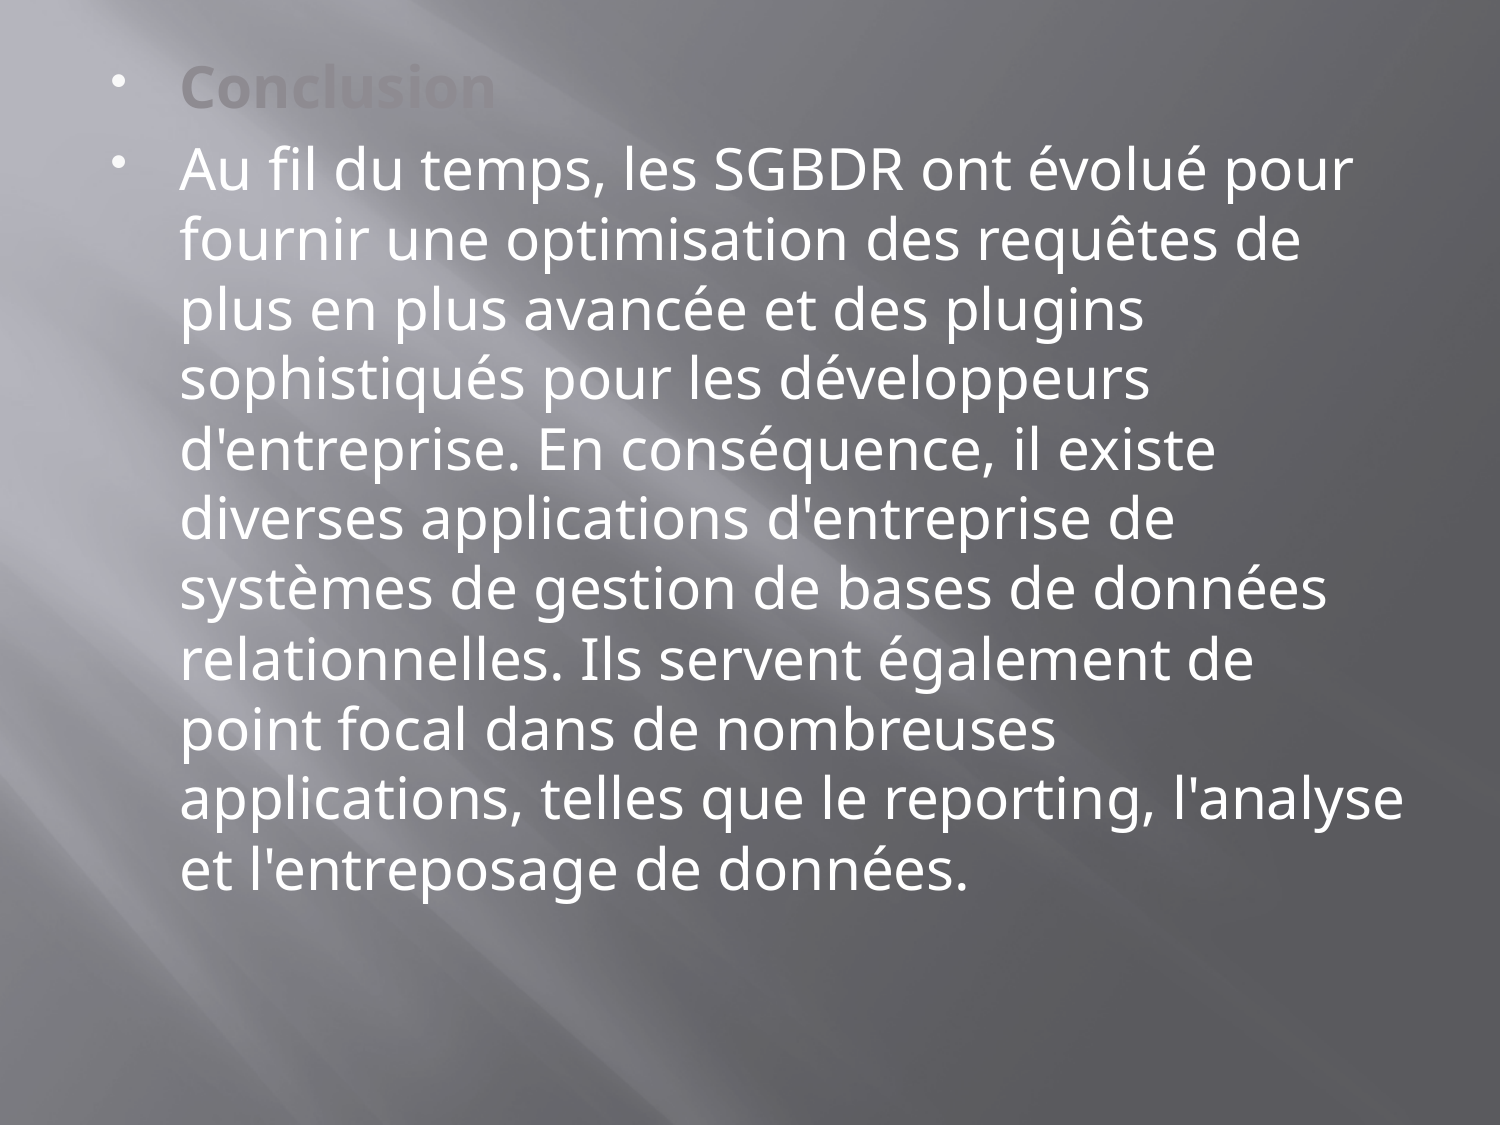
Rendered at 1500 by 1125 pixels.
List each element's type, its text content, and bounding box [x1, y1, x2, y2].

list Conclusion Au fil du temps, les SGBDR ont évolué pour fournir une optimisation des requêtes de plus en plus avancée et des plugins sophistiqués pour les développeurs d'entreprise. En conséquence, il existe diverses applications d'entreprise de systèmes de gestion de bases de données relationnelles. Ils servent également de point focal dans de nombreuses applications, telles que le reporting, l'analyse et l'entreposage de données. [75, 42, 1425, 1005]
